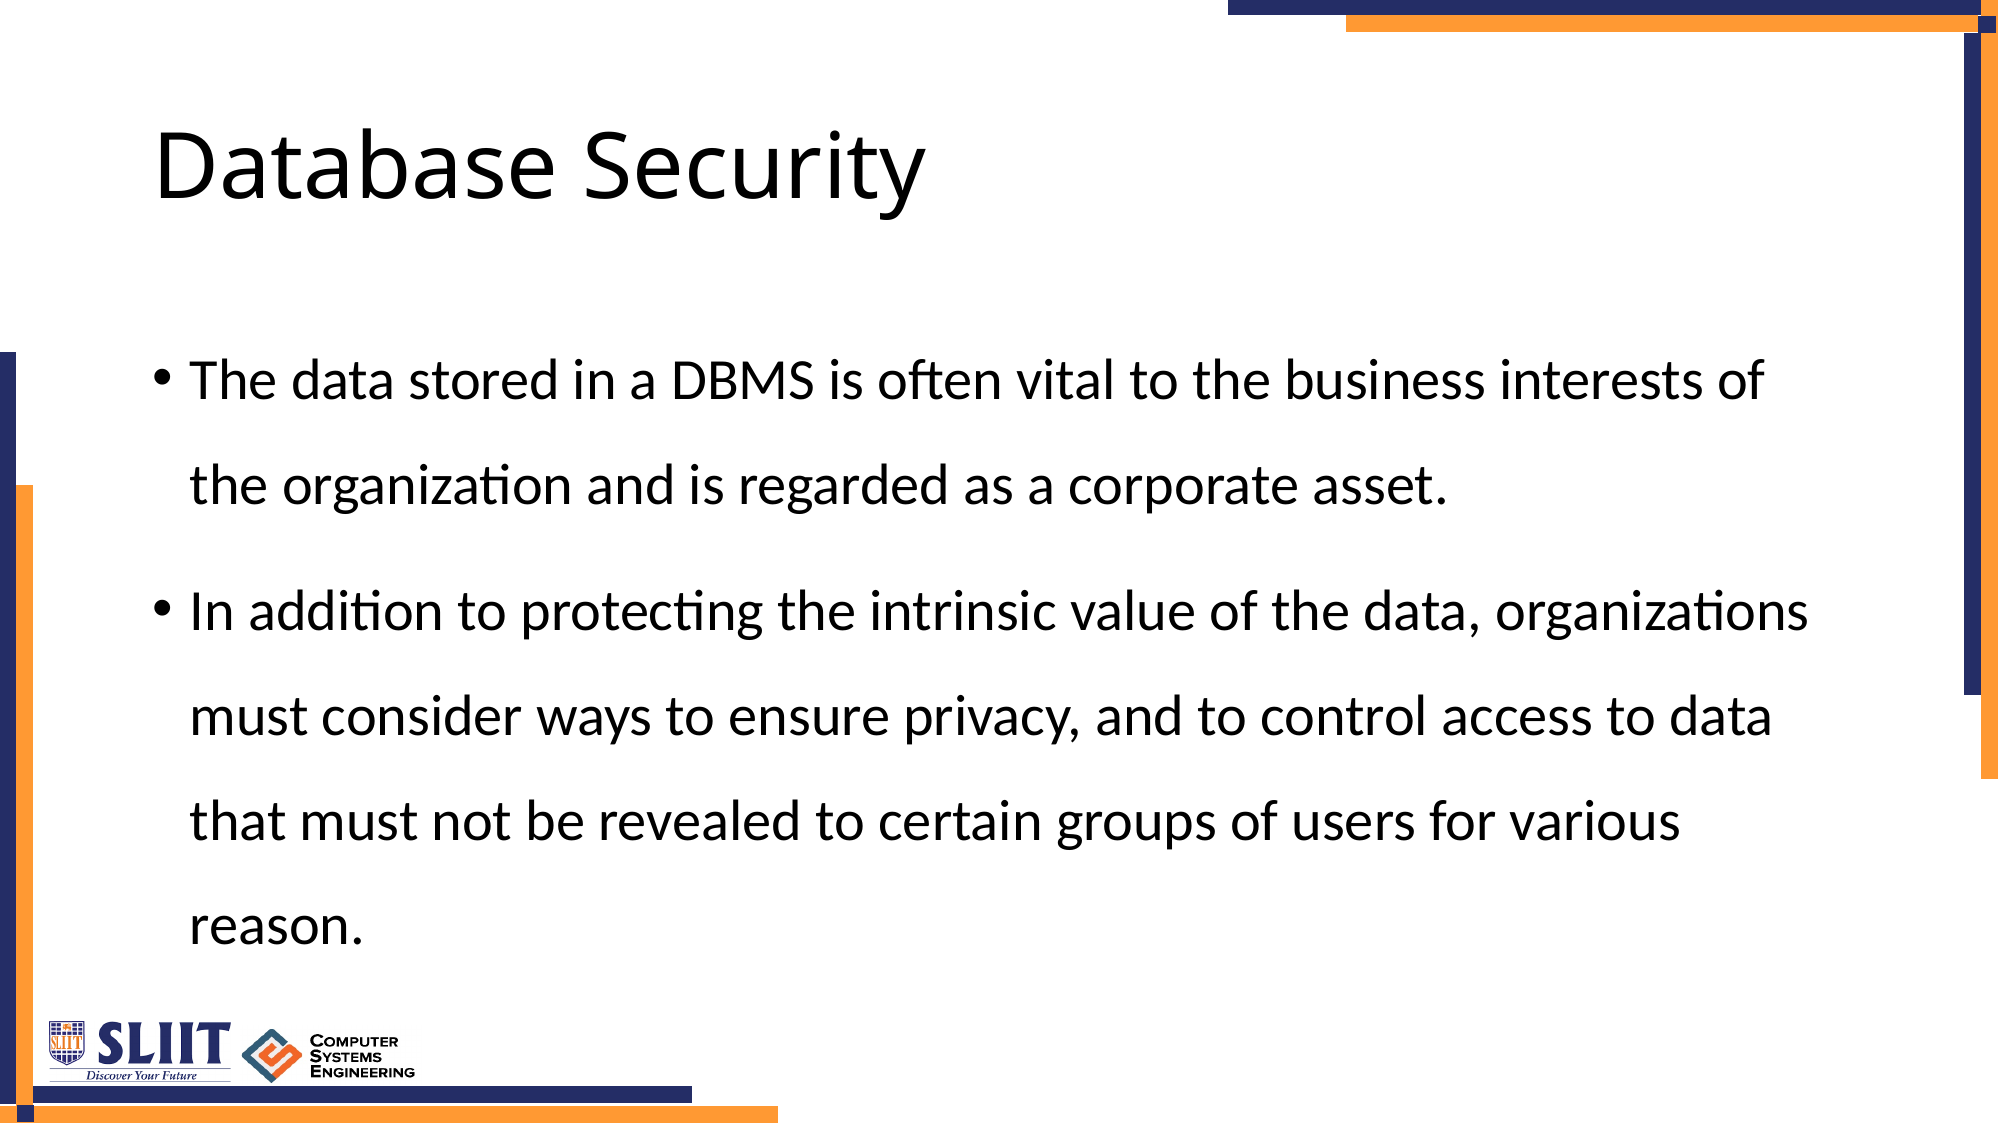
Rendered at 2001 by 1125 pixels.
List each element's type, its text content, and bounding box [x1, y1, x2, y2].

picture [49, 1021, 231, 1082]
list The data stored in a DBMS is often vital to the business interests of the organization and is regarded as a corporate asset. In addition to protecting the intrinsic value of the data, organizations must consider ways to ensure privacy, and to control access to data that must not be revealed to certain groups of users for various reason. [137, 299, 1863, 1014]
title Database Security [137, 59, 1863, 278]
picture [240, 1025, 422, 1085]
